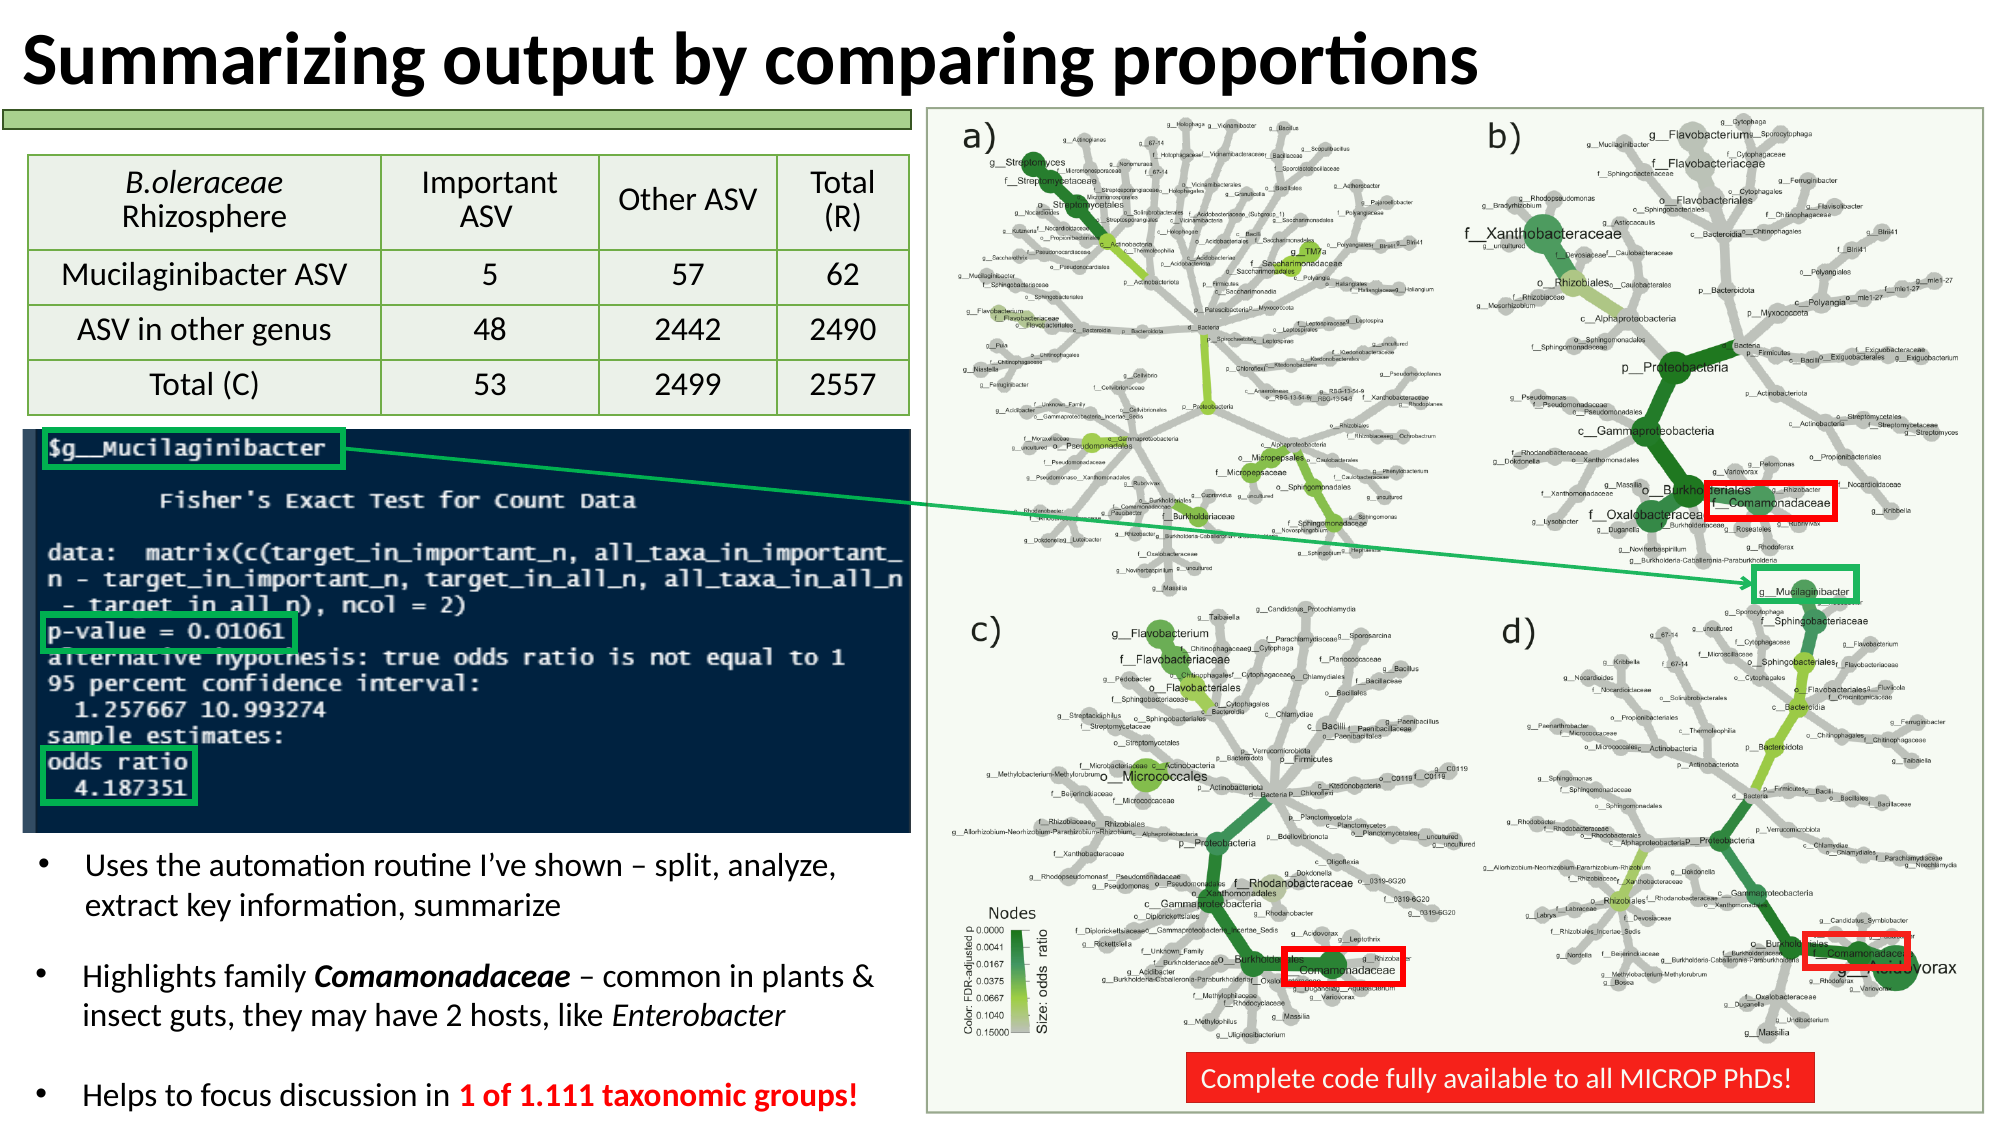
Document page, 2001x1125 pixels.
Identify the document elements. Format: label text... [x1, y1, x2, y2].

table_cell ASV in other genus​ [29, 306, 380, 359]
table_cell 2442​ [600, 306, 776, 359]
table_cell 57​ [600, 251, 776, 304]
table_cell 2490​ [778, 306, 908, 359]
table_cell 2557​ [778, 361, 908, 414]
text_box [343, 448, 1755, 585]
table_cell 48​ [382, 306, 598, 359]
picture [952, 113, 1958, 1044]
text_box [926, 107, 1984, 1114]
table_header ​B.oleraceae Rhizosphere [29, 156, 380, 249]
table_header Total (R)​ [778, 156, 908, 249]
text_box Summarizing output by comparing proportions [7, 2, 1497, 107]
table_cell 2499​ [600, 361, 776, 414]
text_box Uses the automation routine I’ve shown – split, analyze, extract key information, summarize [23, 835, 911, 930]
text_box [2, 109, 912, 130]
table_cell 62​ [778, 251, 908, 304]
table_header Important ​ASV ​​ [382, 156, 598, 249]
table_header Other ASV [600, 156, 776, 249]
table_cell Total (C)​ [29, 361, 380, 414]
text_box Highlights family Comamonadaceae – common in plants & insect guts, they may have 2 hosts, like Enterobacter Helps to focus discussion in 1 of 1.111 taxonomic groups! [20, 946, 911, 1121]
table_cell Mucilaginibacter ASV​ [29, 251, 380, 304]
table_cell 53​ [382, 361, 598, 414]
table_cell 5​ [382, 251, 598, 304]
picture [22, 429, 911, 833]
